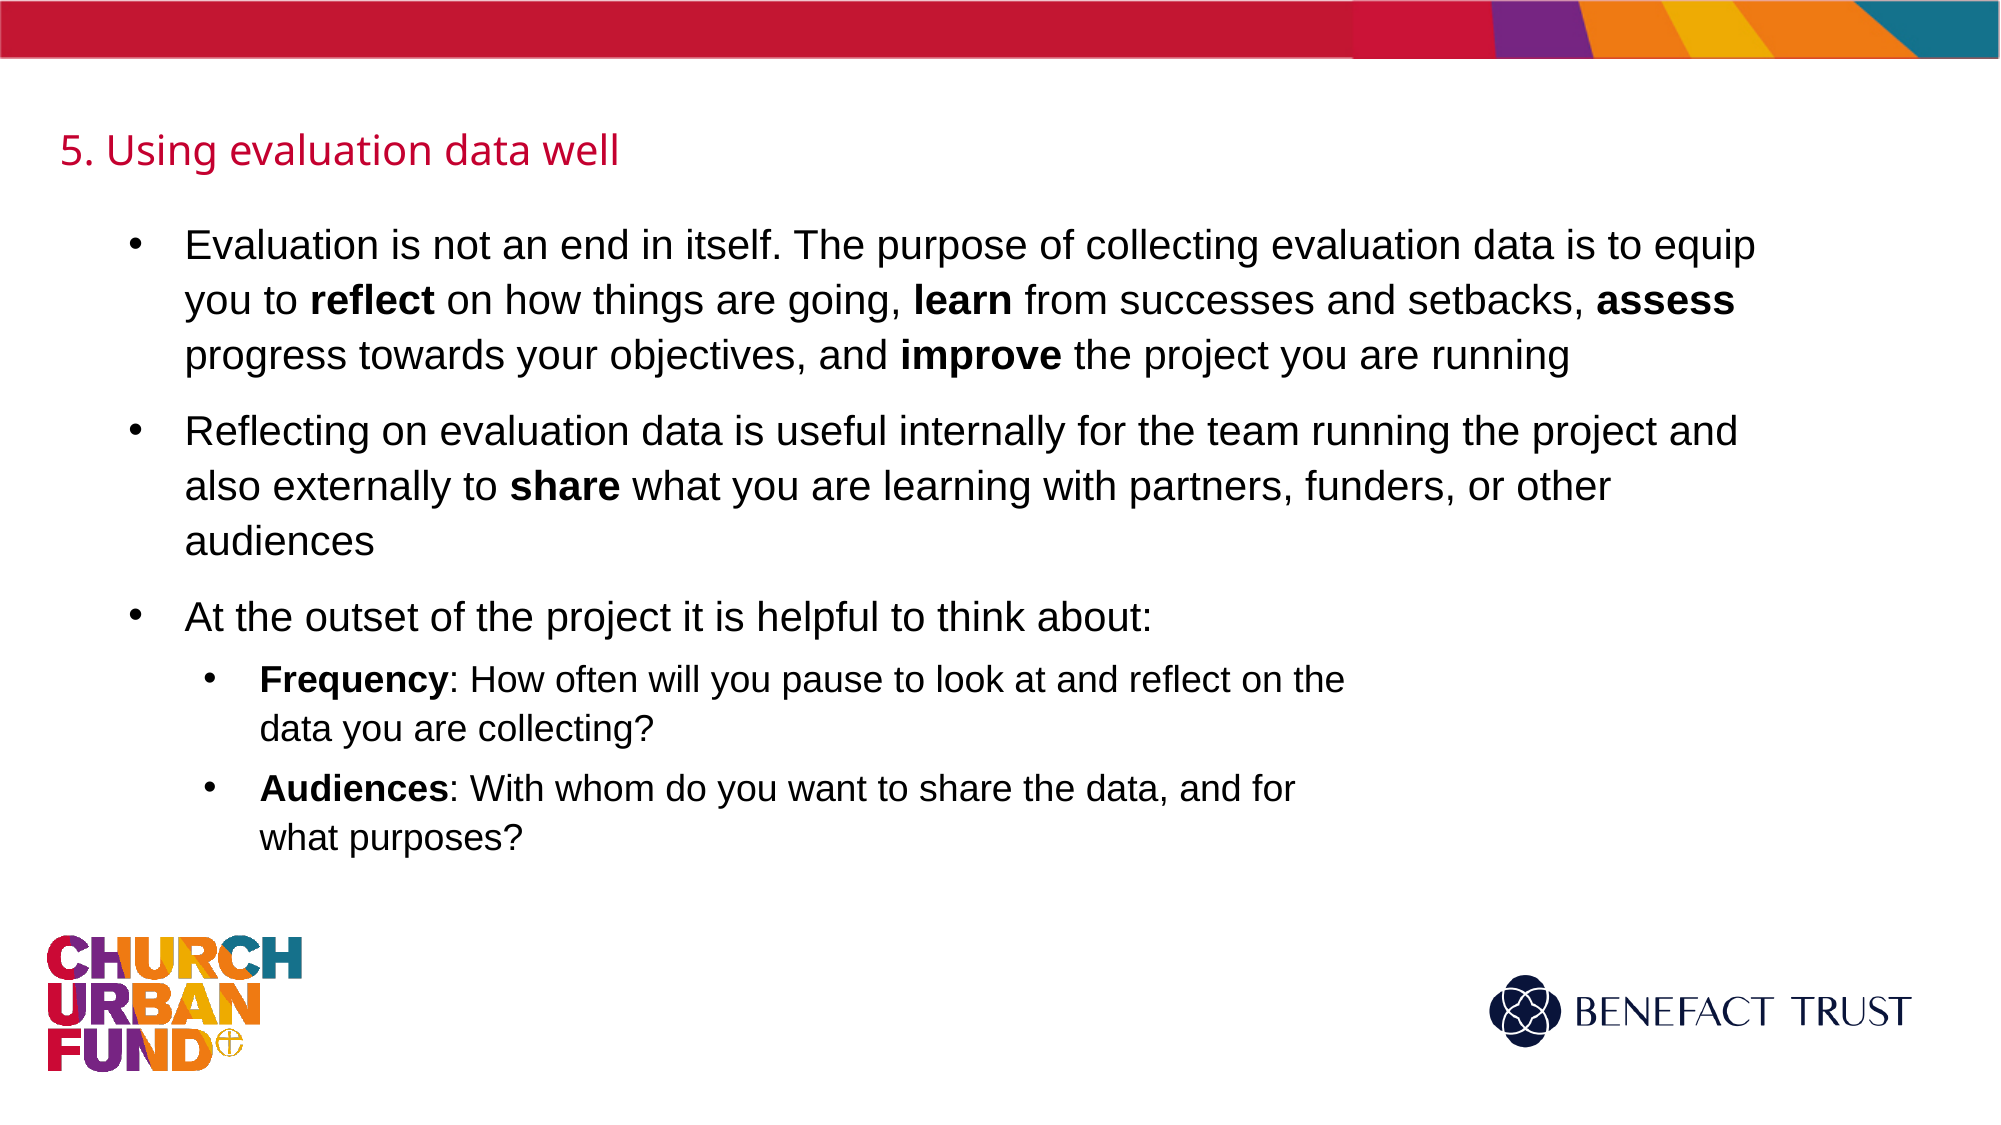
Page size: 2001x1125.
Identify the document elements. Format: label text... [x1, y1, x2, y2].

picture [0, 0, 2000, 59]
picture [1468, 949, 1934, 1066]
text_box 5. Using evaluation data well [44, 77, 1522, 227]
text_box Evaluation is not an end in itself. The purpose of collecting evaluation data is to equip you to reflect on how things are going, learn from successes and setbacks, assess progress towards your objectives, and improve the project you are running Reflecting on evaluation data is useful internally for the team running the project and also externally to share what you are learning with partners, funders, or other audiences At the outset of the project it is helpful to think about: Frequency: How often will you pause to look at and reflect on the data you are collecting? Audiences: With whom do you want to share the data, and for what purposes? [113, 205, 1792, 981]
picture [44, 933, 304, 1077]
